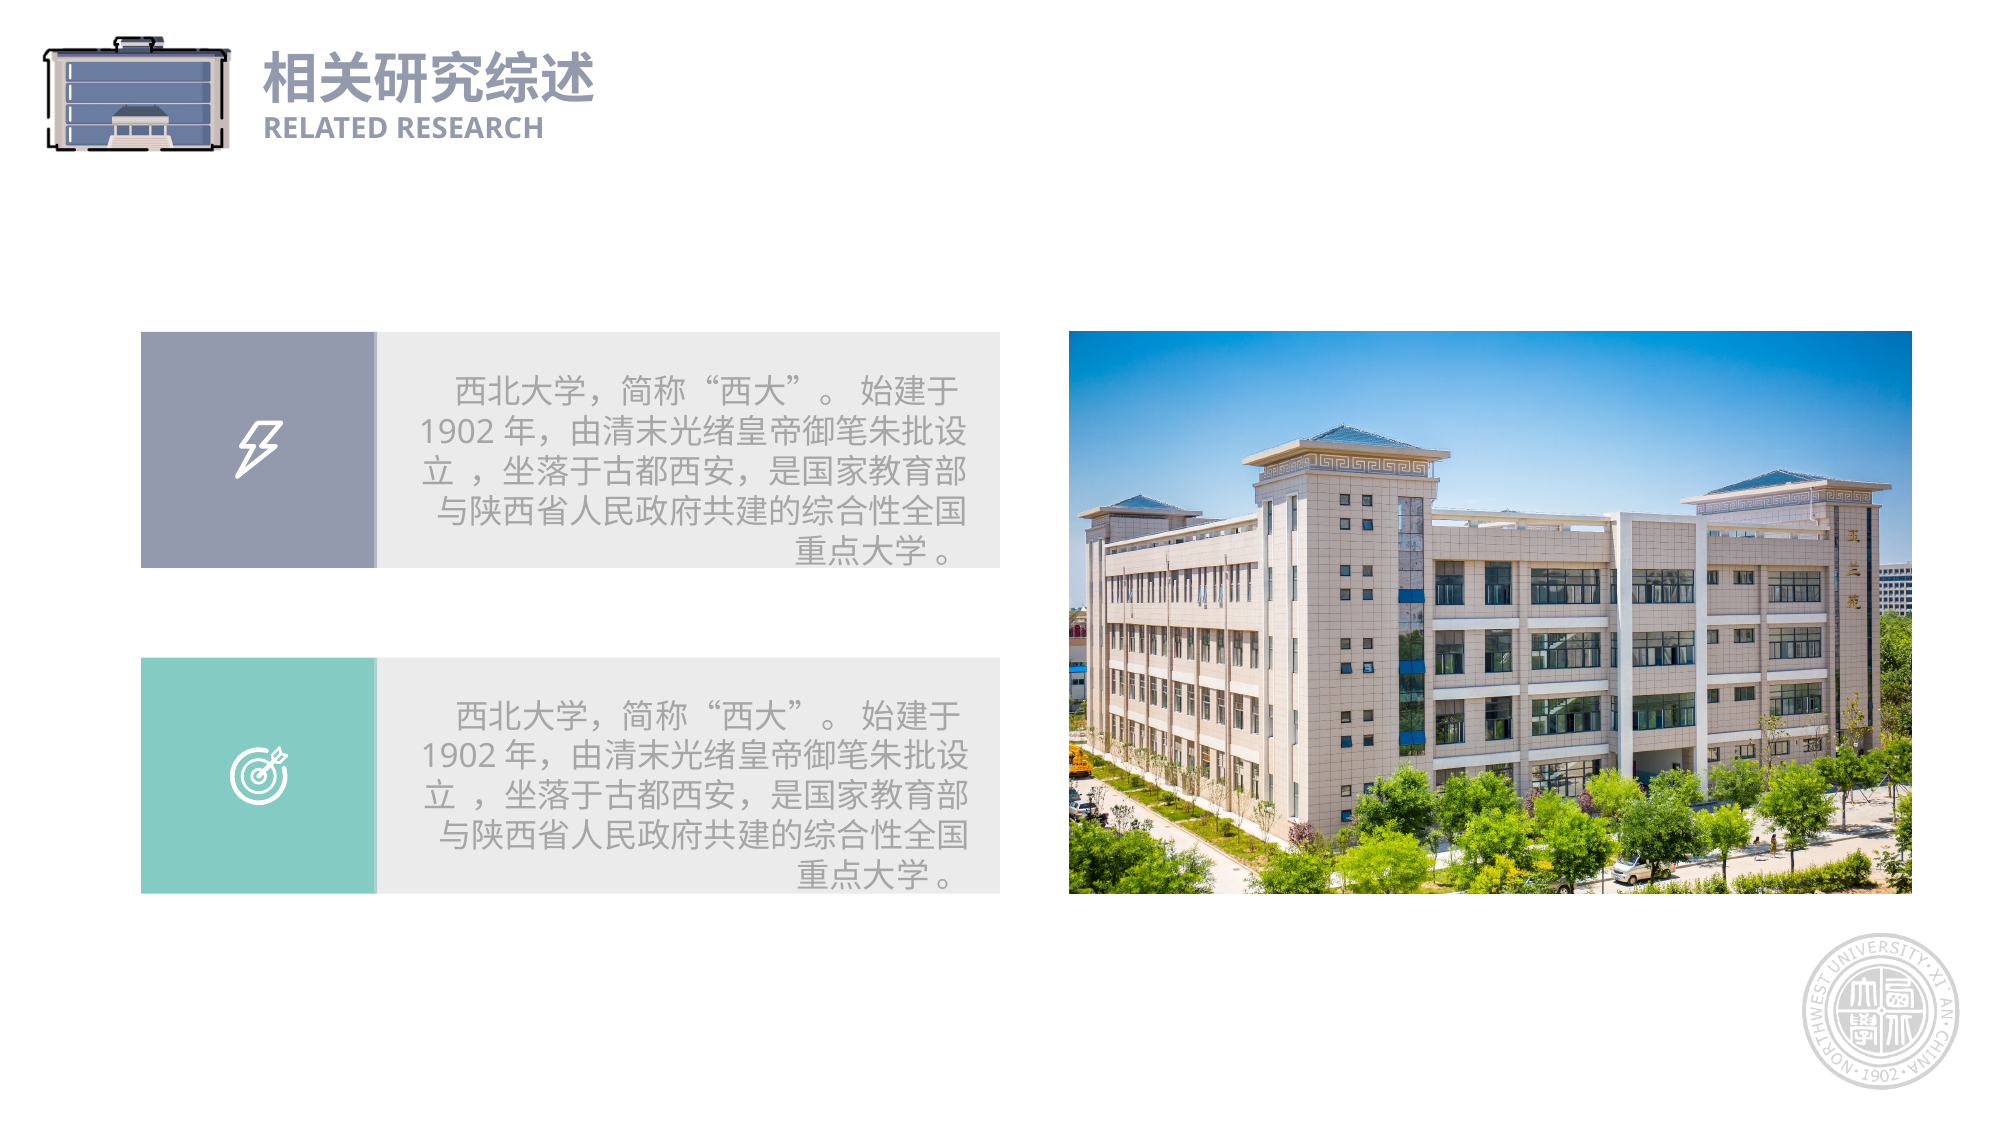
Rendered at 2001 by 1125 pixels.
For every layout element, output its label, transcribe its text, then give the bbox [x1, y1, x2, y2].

text_box [372, 655, 1002, 896]
text_box [372, 330, 1002, 570]
text_box 西北大学，简称“西大”。 始建于1902年，由清末光绪皇帝御笔朱批设立 ，坐落于古都西安，是国家教育部与陕西省人民政府共建的综合性全国重点大学 。 [406, 694, 970, 895]
text_box [139, 330, 372, 570]
picture [4, 0, 263, 183]
text_box [229, 747, 288, 806]
text_box 相关研究综述 RELATED RESEARCH [262, 42, 597, 145]
text_box [240, 746, 288, 795]
text_box [139, 655, 372, 896]
text_box [235, 420, 284, 479]
picture [1761, 331, 1912, 370]
picture [1068, 331, 1912, 894]
text_box 西北大学，简称“西大”。 始建于1902年，由清末光绪皇帝御笔朱批设立 ，坐落于古都西安，是国家教育部与陕西省人民政府共建的综合性全国重点大学 。 [405, 370, 969, 571]
picture [1068, 331, 1083, 341]
